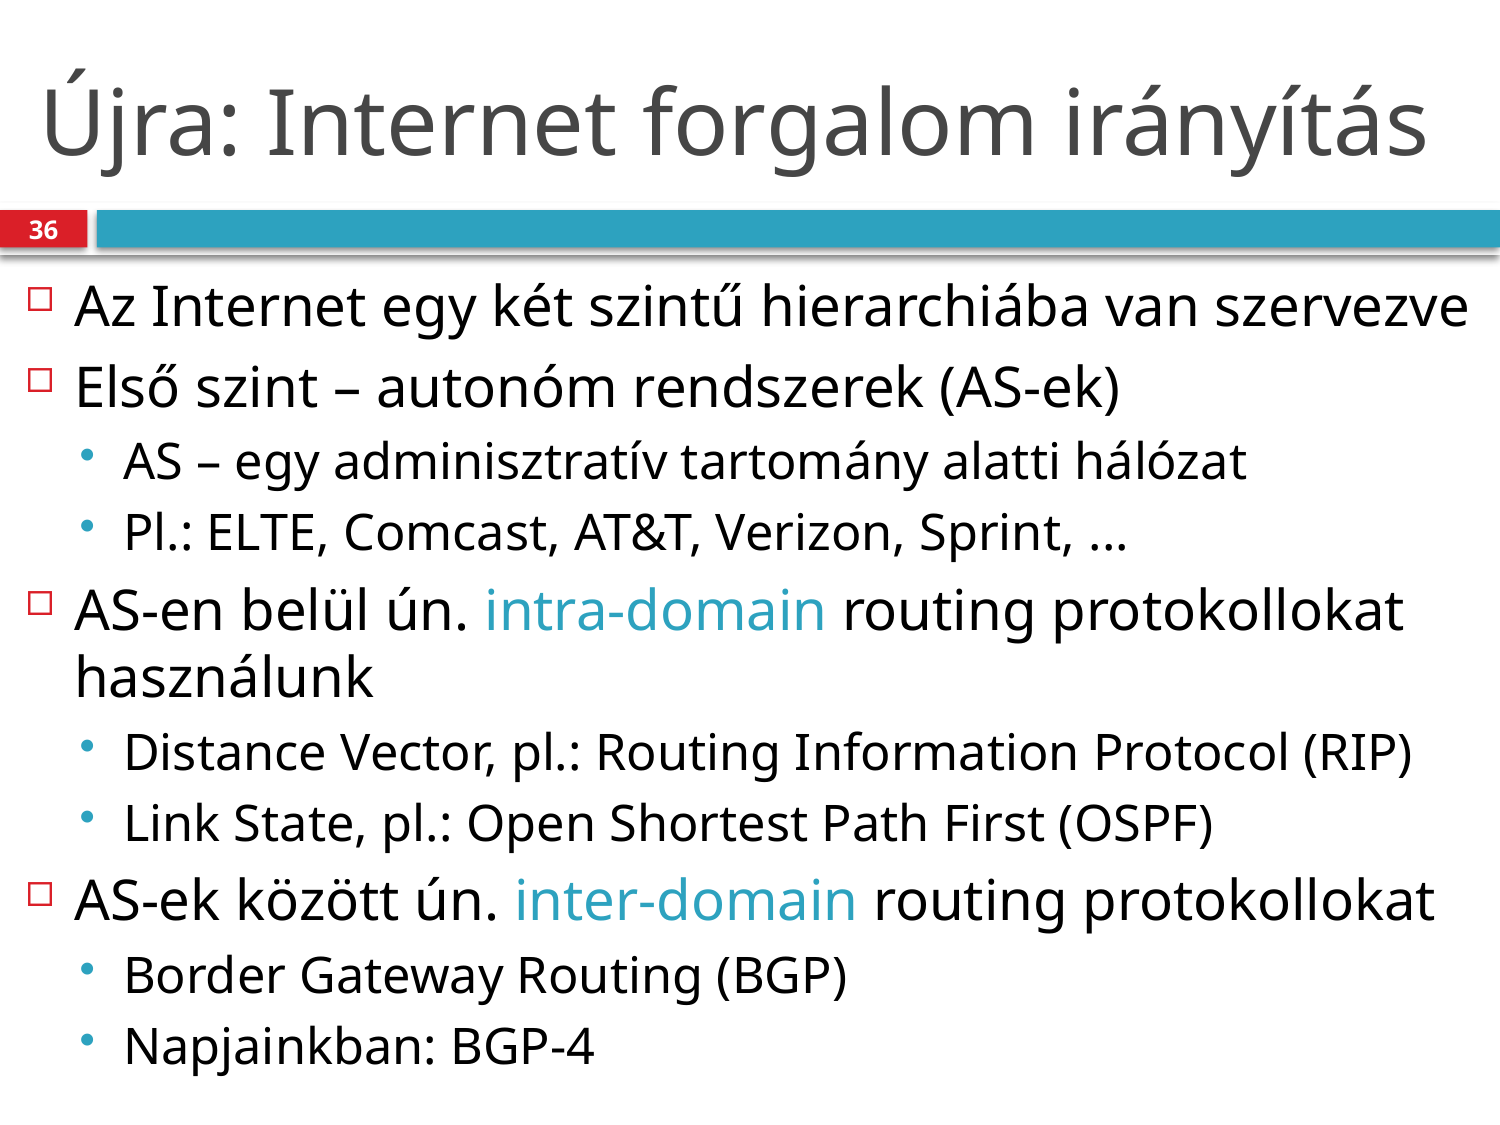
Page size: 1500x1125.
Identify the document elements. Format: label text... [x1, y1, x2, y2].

list Az Internet egy két szintű hierarchiába van szervezve Első szint – autonóm rendszerek (AS-ek) AS – egy adminisztratív tartomány alatti hálózat Pl.: ELTE, Comcast, AT&T, Verizon, Sprint, ... AS-en belül ún. intra-domain routing protokollokat használunk Distance Vector, pl.: Routing Information Protocol (RIP) Link State, pl.: Open Shortest Path First (OSPF) AS-ek között ún. inter-domain routing protokollokat Border Gateway Routing (BGP) Napjainkban: BGP-4 [10, 262, 1486, 1100]
title Újra: Internet forgalom irányítás [24, 37, 1475, 200]
slide_number 36 [0, 206, 88, 257]
